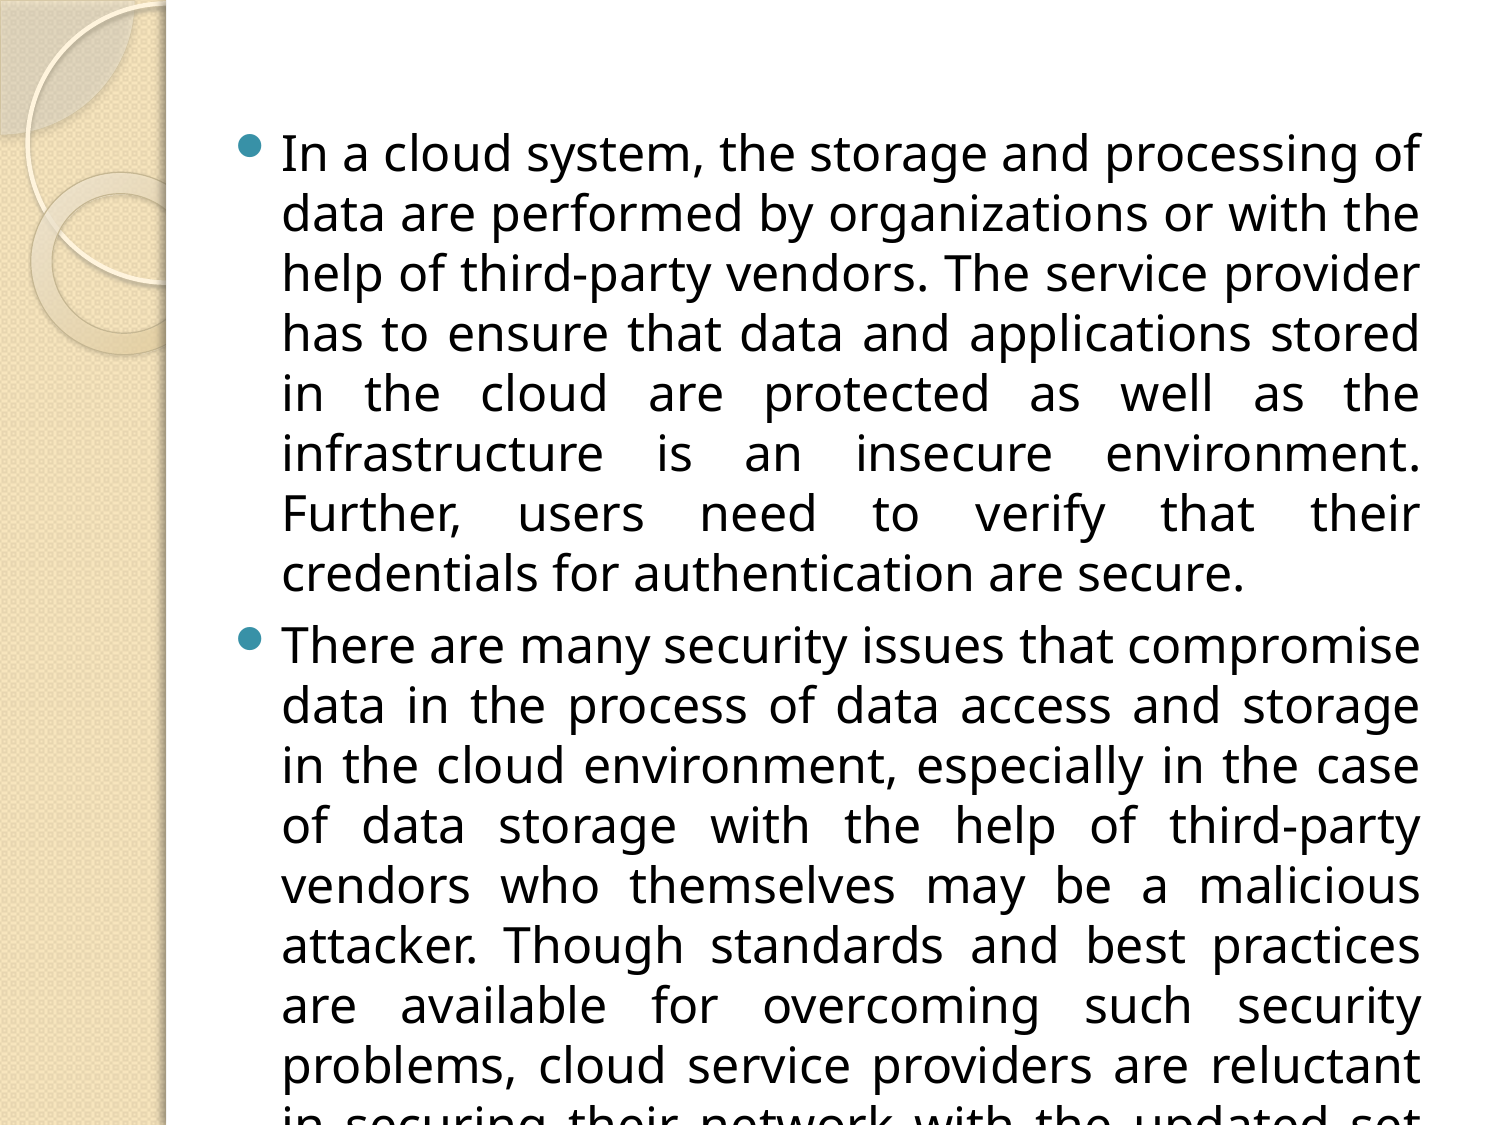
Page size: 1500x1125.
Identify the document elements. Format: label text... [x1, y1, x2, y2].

list In a cloud system, the storage and processing of data are performed by organizations or with the help of third-party vendors. The service provider has to ensure that data and applications stored in the cloud are protected as well as the infrastructure is an insecure environment. Further, users need to verify that their credentials for authentication are secure. There are many security issues that compromise data in the process of data access and storage in the cloud environment, especially in the case of data storage with the help of third-party vendors who themselves may be a malicious attacker. Though standards and best practices are available for overcoming such security problems, cloud service providers are reluctant in securing their network with the updated set of security standards. [206, 113, 1437, 902]
